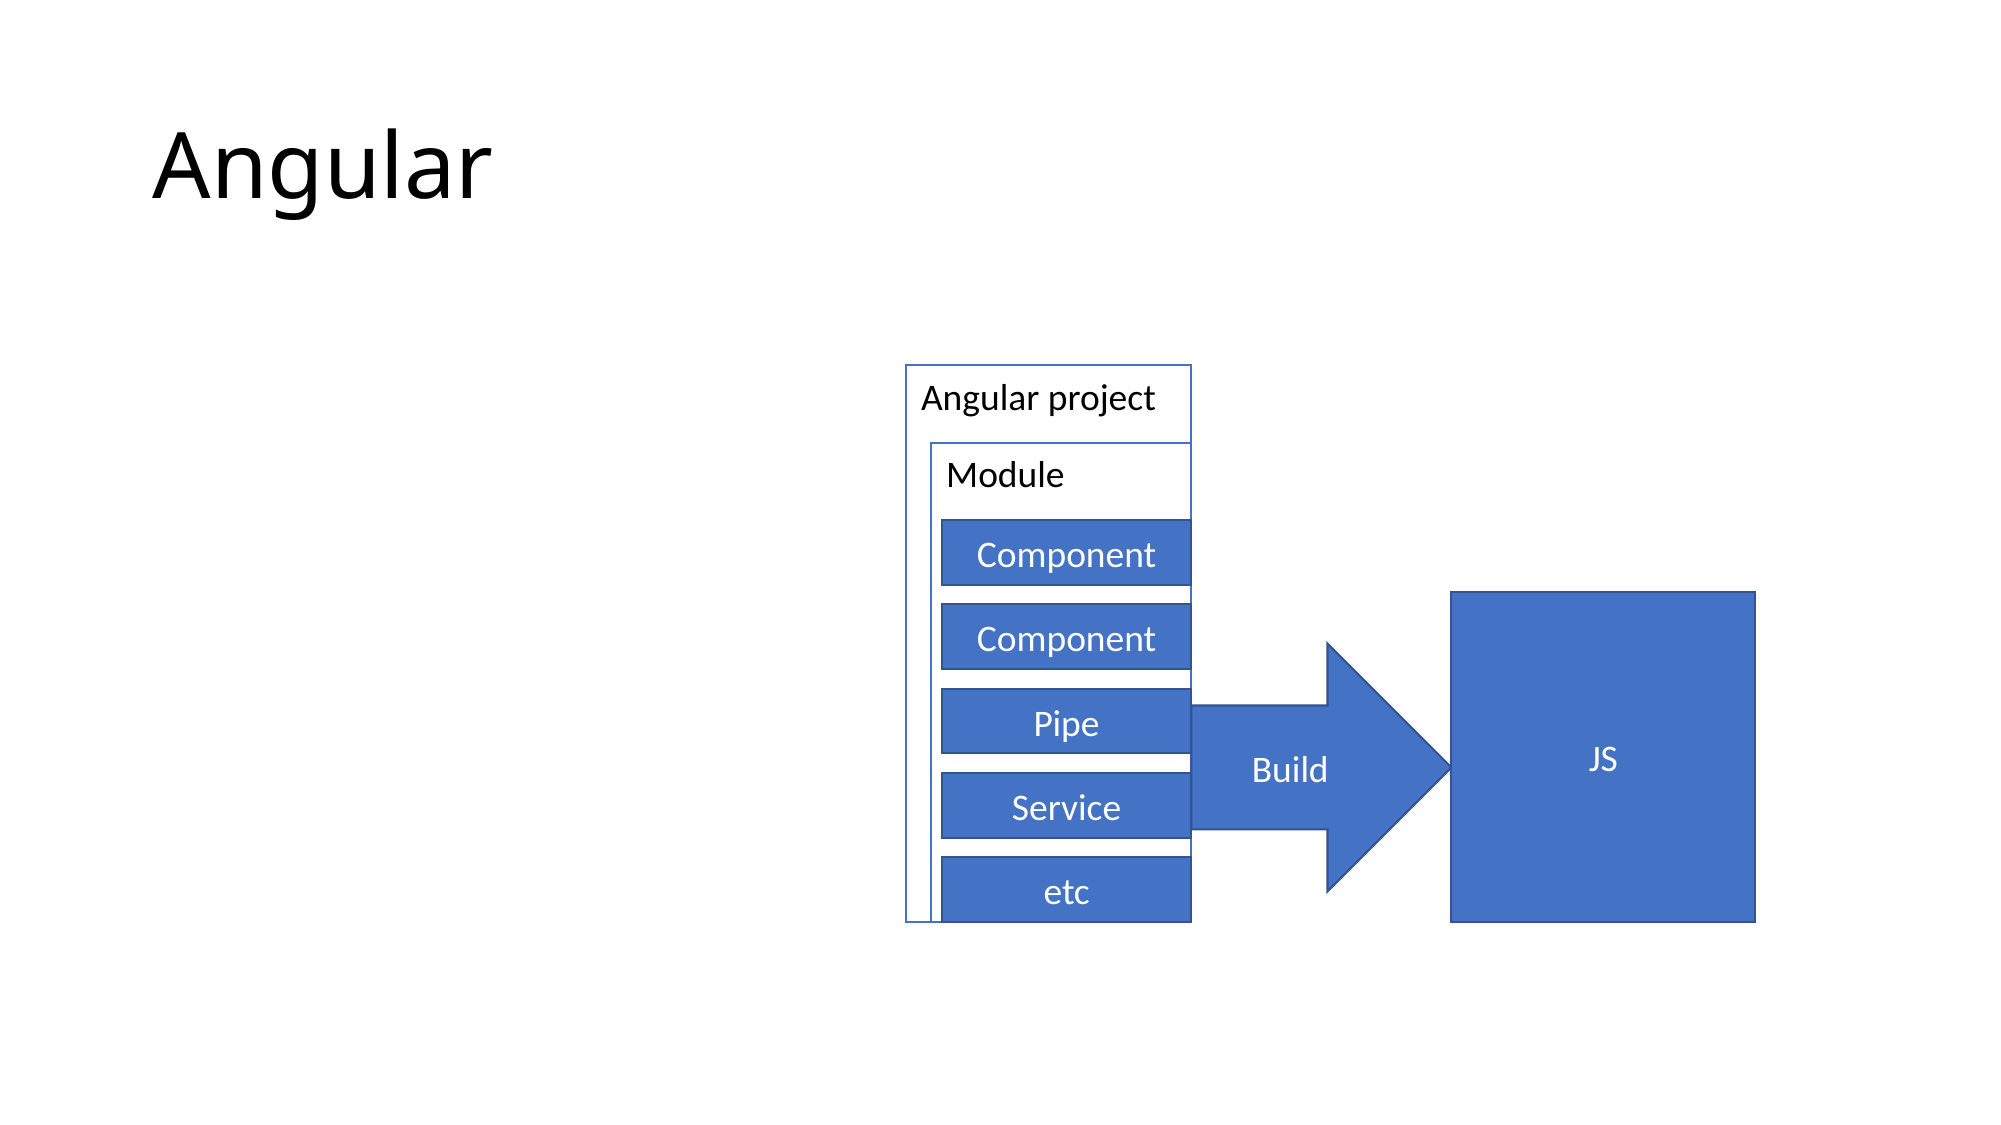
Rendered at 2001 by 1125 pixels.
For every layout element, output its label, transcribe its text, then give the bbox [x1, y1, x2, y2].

text_box etc [941, 856, 1192, 923]
text_box JS [1450, 591, 1756, 923]
title Angular [137, 59, 1863, 278]
text_box Angular project [905, 364, 1192, 923]
text_box Pipe [941, 688, 1192, 754]
text_box Build [1190, 641, 1450, 894]
text_box Component [941, 603, 1192, 670]
text_box Service [941, 772, 1192, 839]
text_box Component [941, 519, 1192, 586]
text_box Module [930, 442, 1192, 923]
